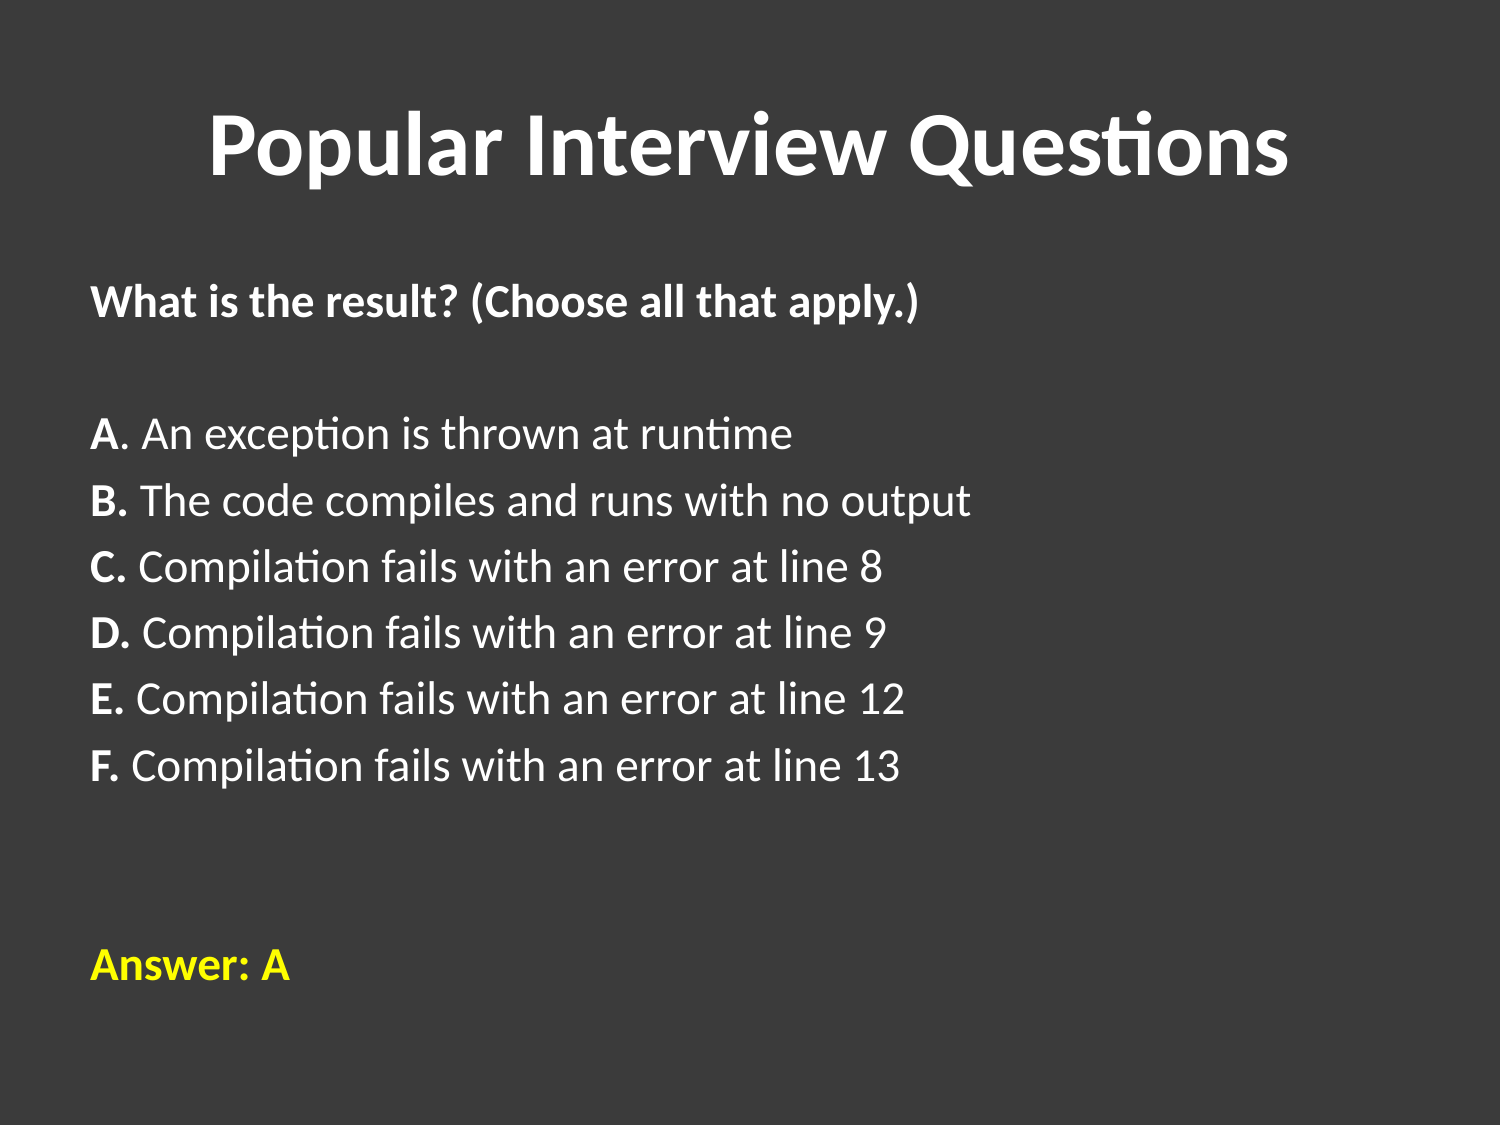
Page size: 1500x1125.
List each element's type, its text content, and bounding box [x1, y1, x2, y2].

list What is the result? (Choose all that apply.) A. An exception is thrown at runtime B. The code compiles and runs with no output C. Compilation fails with an error at line 8 D. Compilation fails with an error at line 9 E. Compilation fails with an error at line 12 F. Compilation fails with an error at line 13 Answer: A [75, 262, 1425, 1005]
title Popular Interview Questions [75, 45, 1425, 233]
